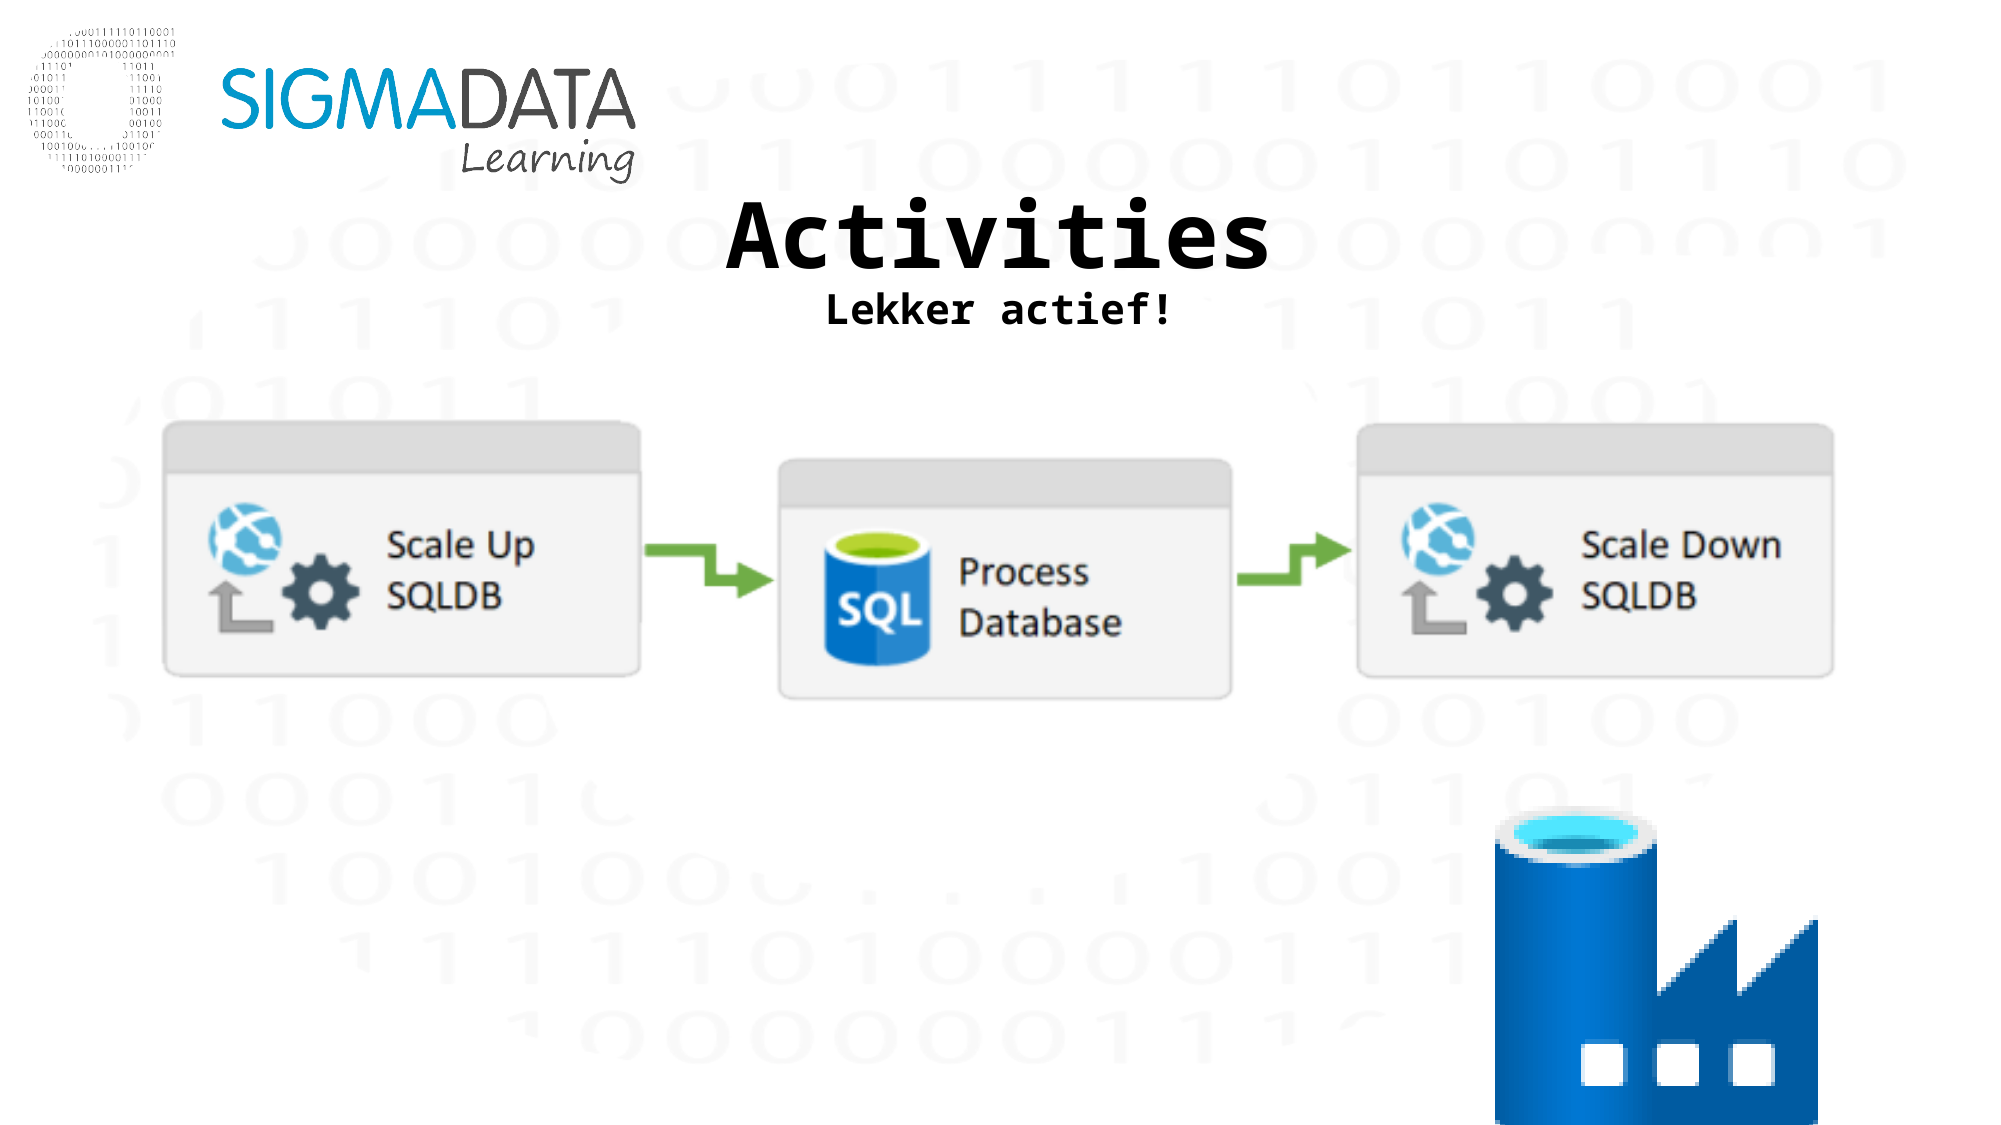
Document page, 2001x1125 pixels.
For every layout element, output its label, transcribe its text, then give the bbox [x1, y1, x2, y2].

title Activities Lekker actief! [137, 152, 1863, 371]
picture [28, 28, 636, 184]
picture [1486, 797, 1828, 1125]
picture [161, 419, 1839, 706]
